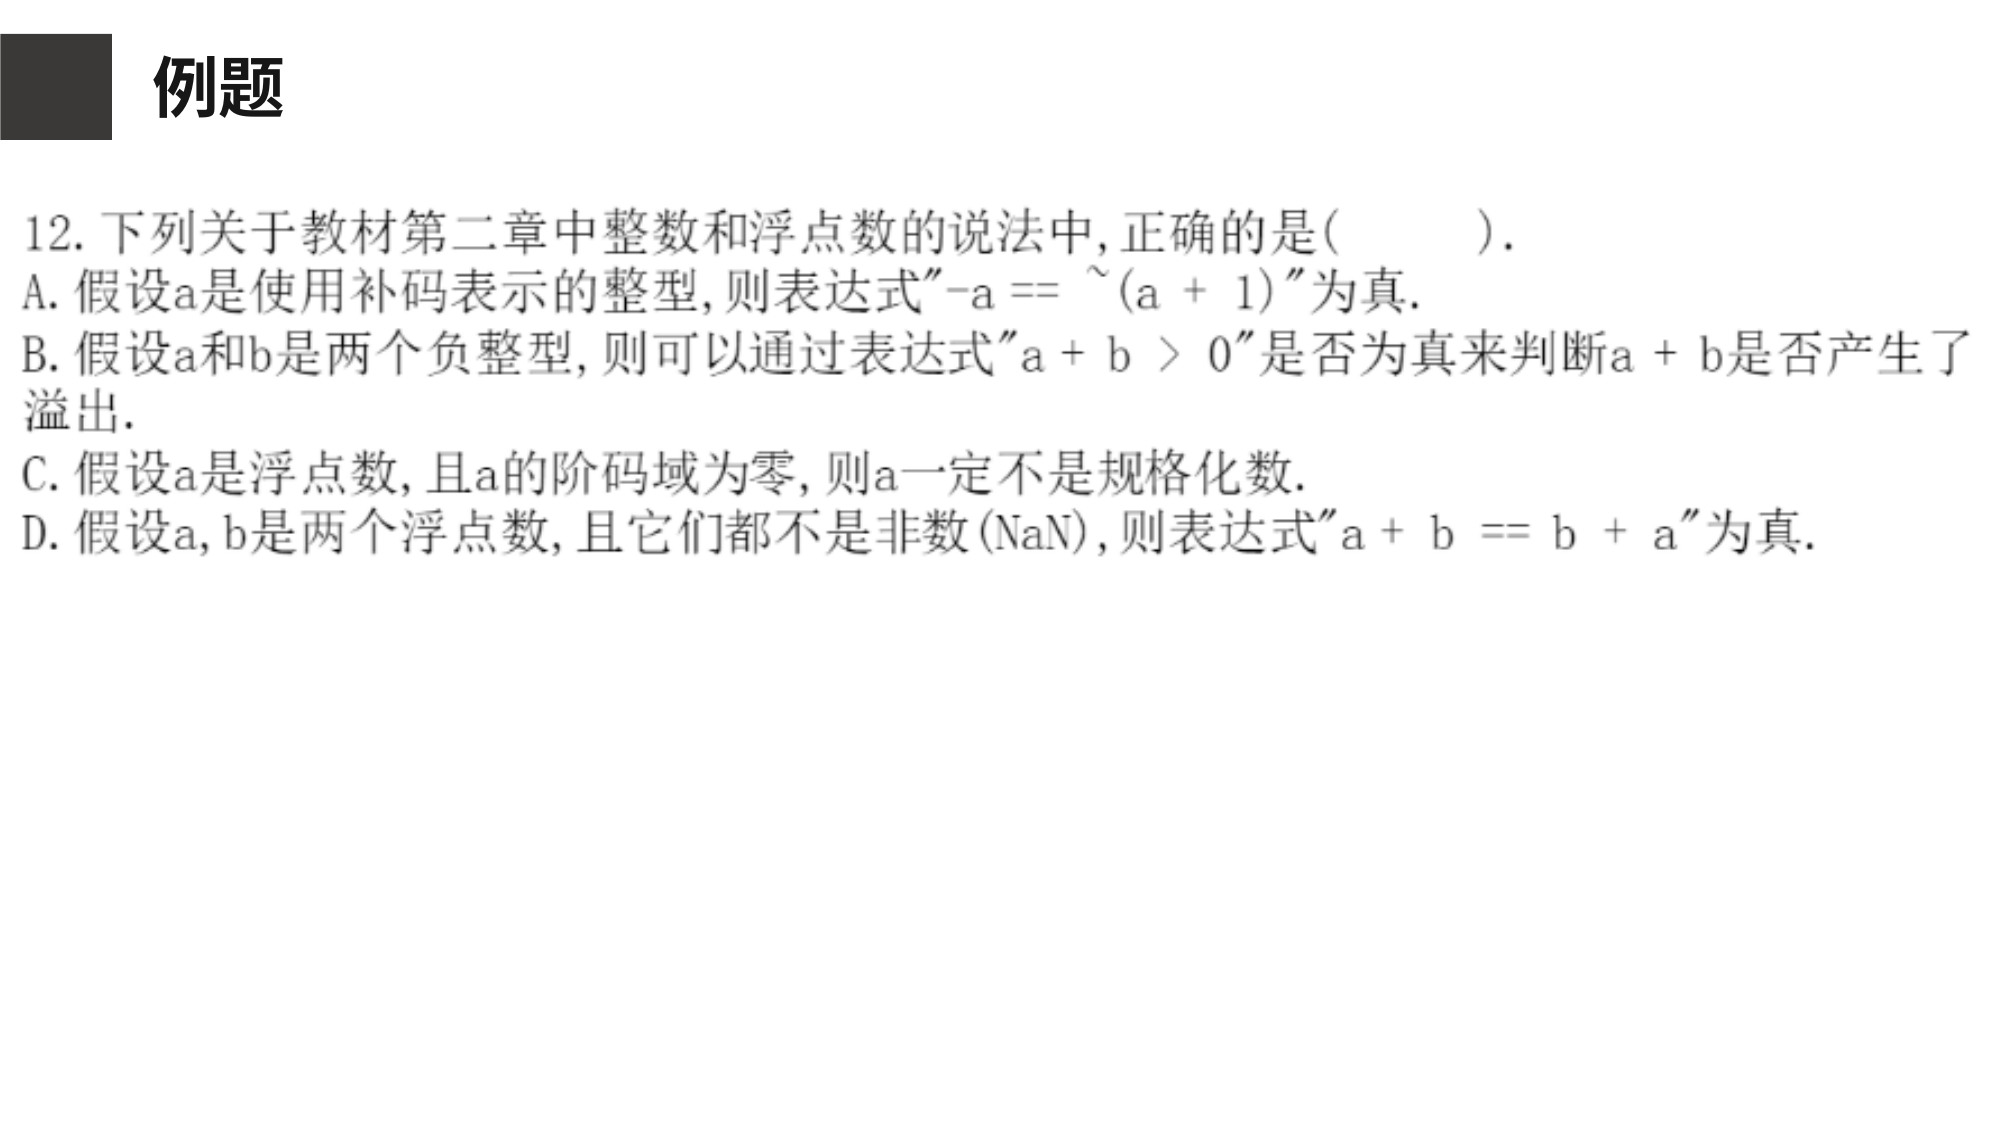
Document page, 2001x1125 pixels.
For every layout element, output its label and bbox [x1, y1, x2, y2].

text_box [0, 6, 1715, 140]
picture [20, 161, 1978, 592]
